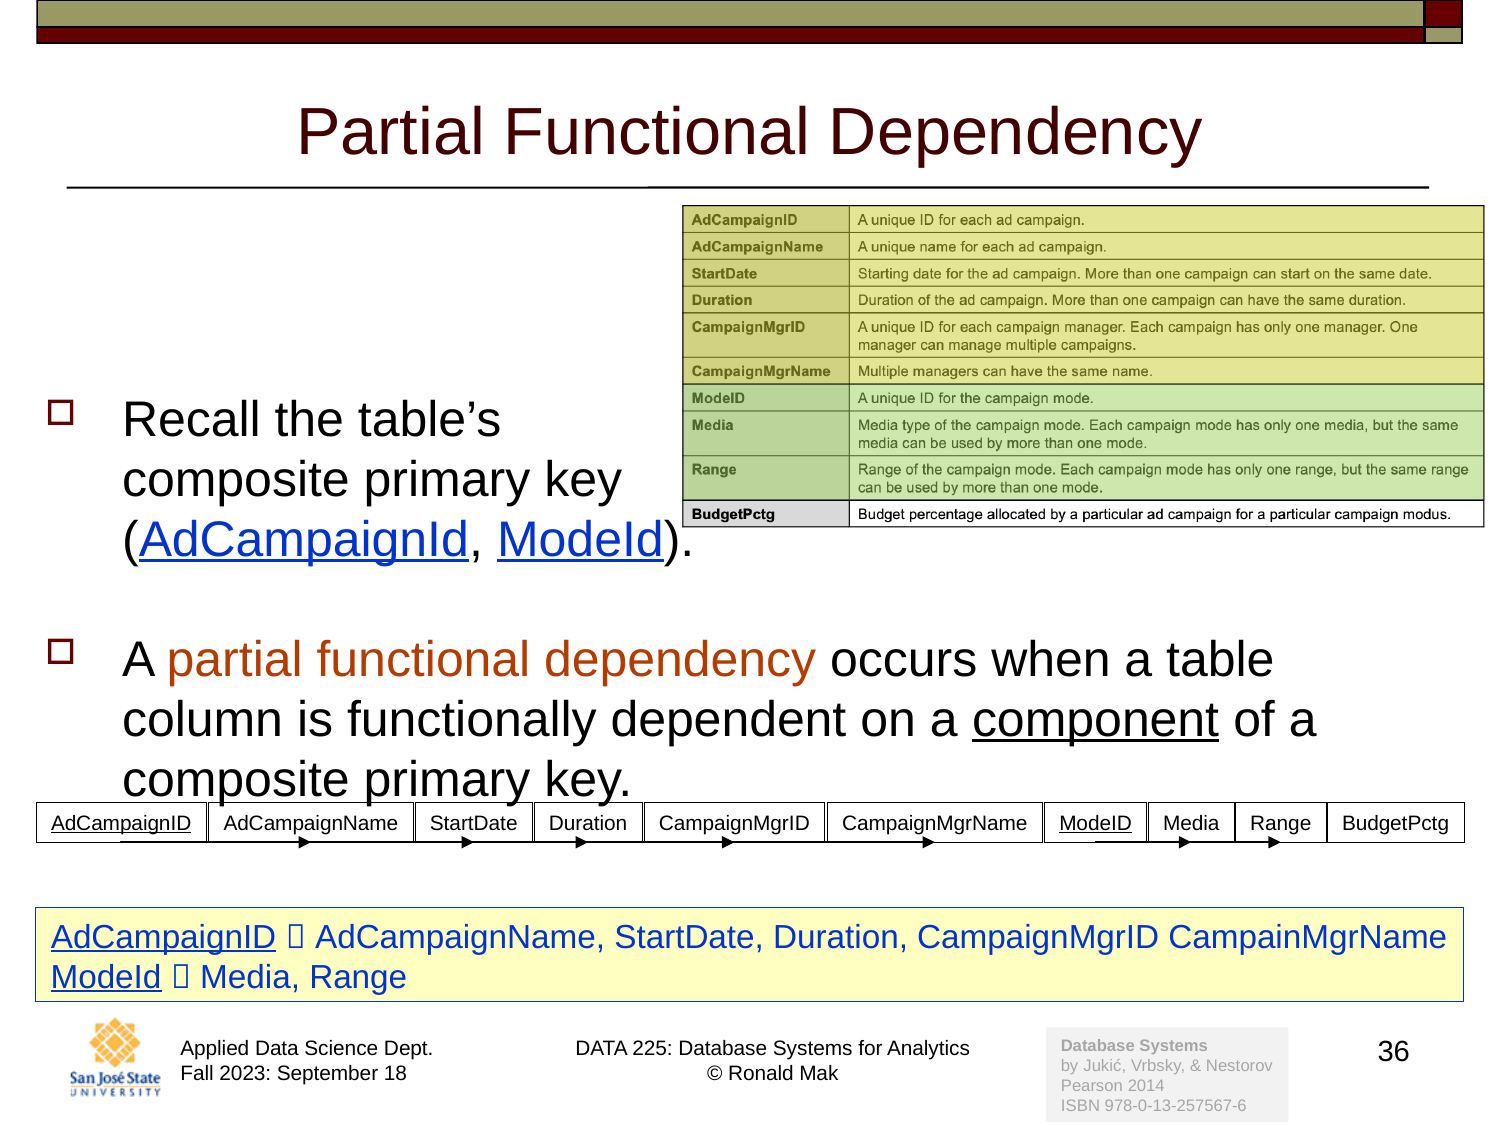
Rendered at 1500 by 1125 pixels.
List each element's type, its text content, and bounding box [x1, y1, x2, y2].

text_box Database Systems by Jukić, Vrbsky, & Nestorov Pearson 2014 ISBN 978-0-13-257567-6 [1046, 1027, 1289, 1122]
title Partial Functional Dependency [75, 67, 1425, 175]
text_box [122, 841, 937, 845]
picture [60, 1012, 166, 1112]
list Recall the table’s composite primary key (AdCampaignId, ModeId). A partial functional dependency occurs when a table column is functionally dependent on a component of a composite primary key. [30, 379, 1380, 797]
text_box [34, 802, 1466, 844]
text_box AdCampaignID  AdCampaignName, StartDate, Duration, CampaignMgrID CampainMgrName ModeId  Media, Range [35, 907, 1464, 1002]
picture [680, 202, 1486, 533]
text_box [1096, 841, 1283, 845]
slide_number 36 [1112, 1025, 1425, 1100]
